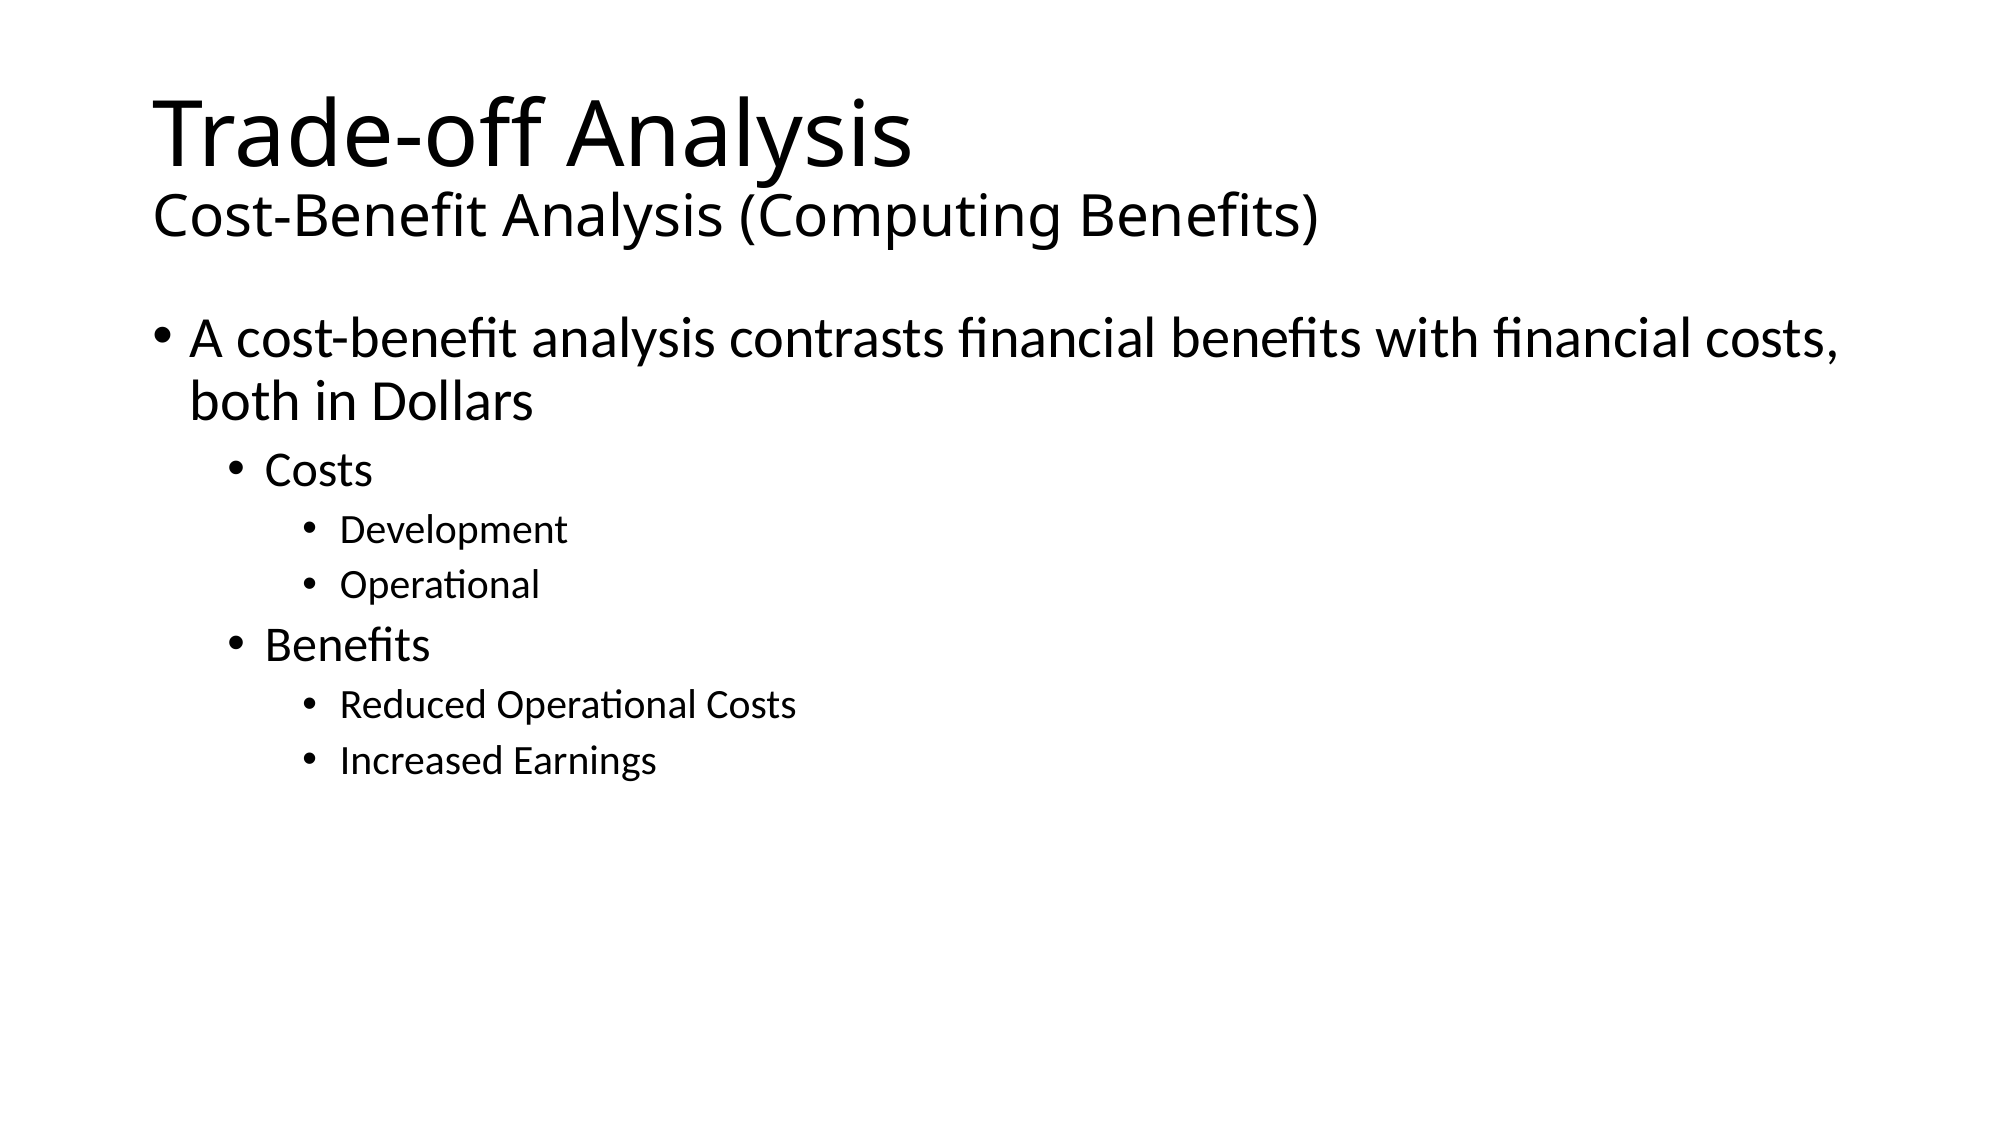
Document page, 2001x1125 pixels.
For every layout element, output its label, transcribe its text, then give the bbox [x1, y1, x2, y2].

list A cost-benefit analysis contrasts financial benefits with financial costs, both in Dollars Costs Development Operational Benefits Reduced Operational Costs Increased Earnings [137, 299, 1863, 1014]
title Trade-off Analysis Cost-Benefit Analysis (Computing Benefits) [137, 59, 1863, 278]
